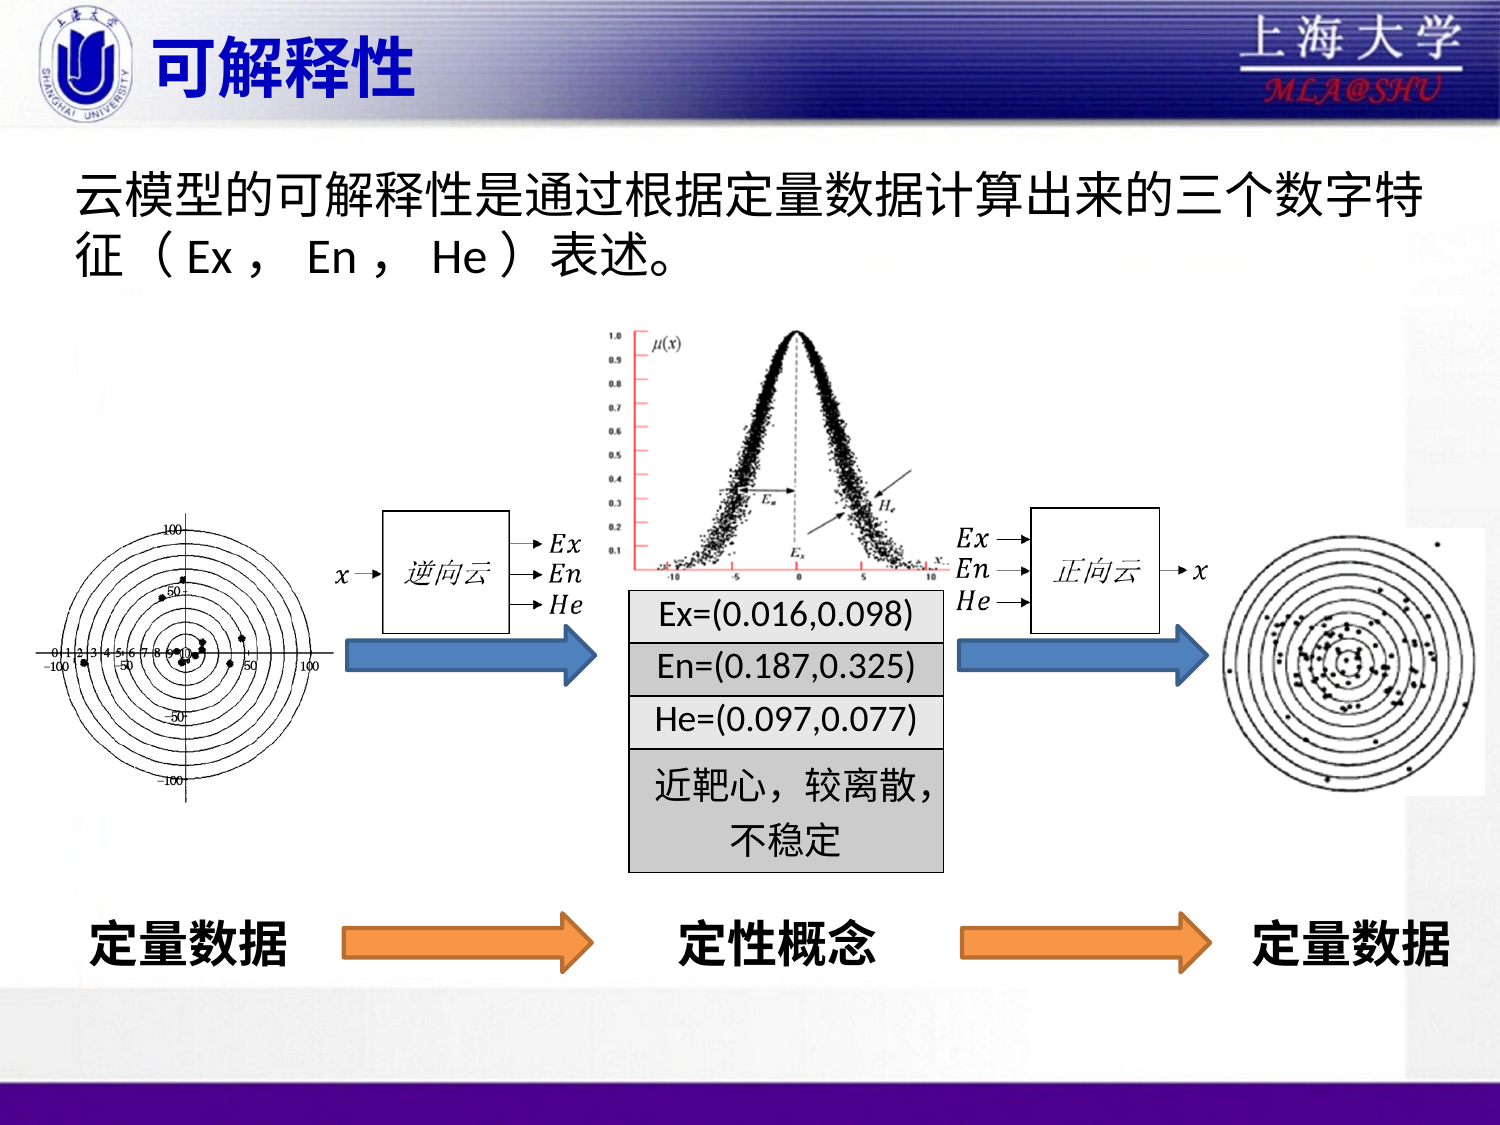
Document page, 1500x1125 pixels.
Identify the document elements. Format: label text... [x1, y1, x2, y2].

table_header Ex=(0.016,0.098) [630, 591, 943, 642]
table_cell En=(0.187,0.325) [630, 644, 943, 695]
text_box 云模型的可解释性是通过根据定量数据计算出来的三个数字特征（Ex，En，He）表述。 [59, 156, 1447, 291]
table_cell 近靶心，较离散， 不稳定 [630, 750, 943, 872]
text_box [959, 911, 1213, 975]
text_box [367, 641, 598, 687]
title 可解释性 [135, 0, 1486, 131]
text_box 定量数据 [73, 904, 304, 980]
text_box [341, 911, 594, 975]
text_box 定性概念 [662, 905, 892, 981]
picture [0, 0, 1500, 1125]
text_box [956, 642, 1210, 687]
text_box 定量数据 [1237, 904, 1467, 980]
table_cell He=(0.097,0.077) [630, 697, 943, 748]
